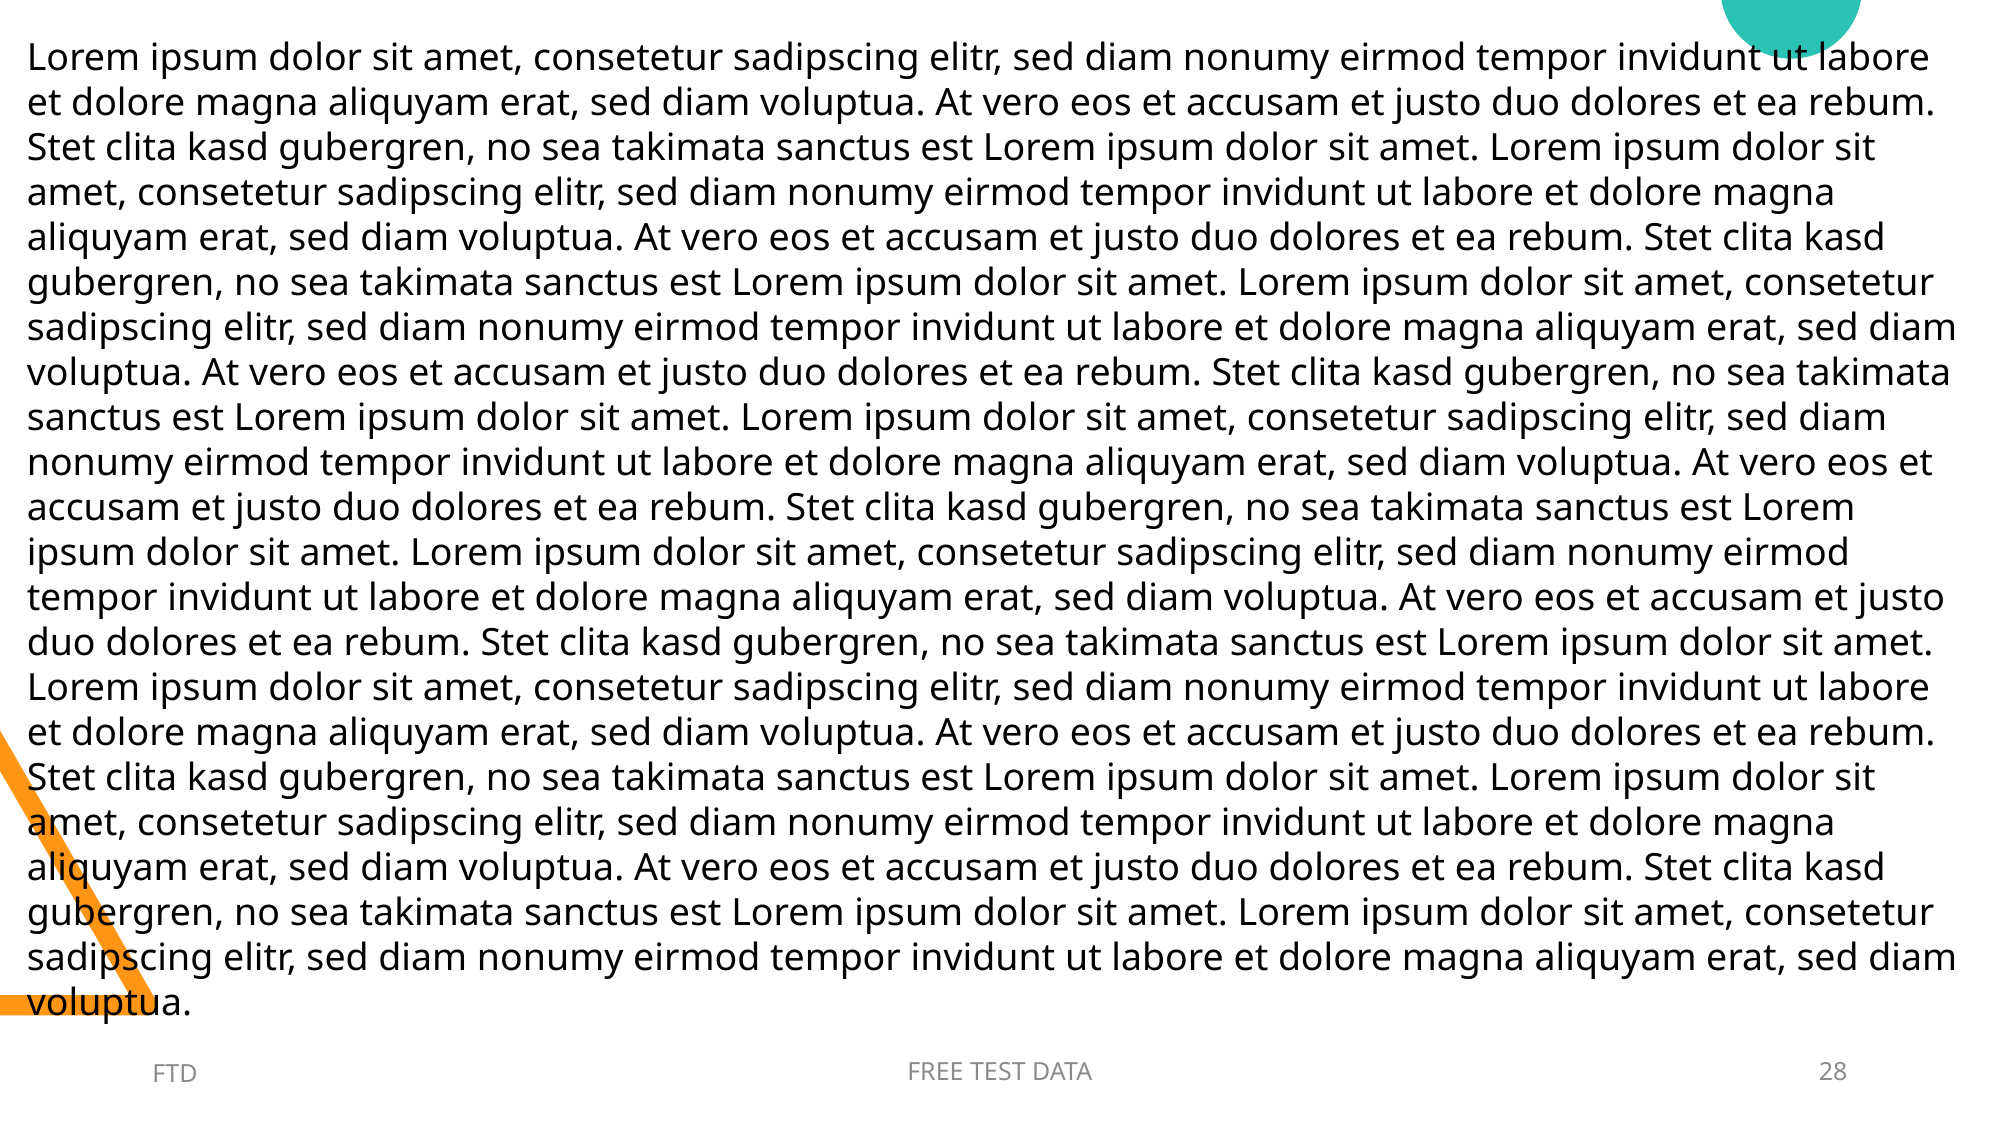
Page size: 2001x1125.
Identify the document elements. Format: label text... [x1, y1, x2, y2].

slide_number FTD [137, 1042, 588, 1103]
slide_number 28 [1412, 1042, 1863, 1103]
footer FREE TEST DATA [662, 1042, 1338, 1103]
text_box Lorem ipsum dolor sit amet, consetetur sadipscing elitr, sed diam nonumy eirmod tempor invidunt ut labore et dolore magna aliquyam erat, sed diam voluptua. At vero eos et accusam et justo duo dolores et ea rebum. Stet clita kasd gubergren, no sea takimata sanctus est Lorem ipsum dolor sit amet. Lorem ipsum dolor sit amet, consetetur sadipscing elitr, sed diam nonumy eirmod tempor invidunt ut labore et dolore magna aliquyam erat, sed diam voluptua. At vero eos et accusam et justo duo dolores et ea rebum. Stet clita kasd gubergren, no sea takimata sanctus est Lorem ipsum dolor sit amet. Lorem ipsum dolor sit amet, consetetur sadipscing elitr, sed diam nonumy eirmod tempor invidunt ut labore et dolore magna aliquyam erat, sed diam voluptua. At vero eos et accusam et justo duo dolores et ea rebum. Stet clita kasd gubergren, no sea takimata sanctus est Lorem ipsum dolor sit amet. Lorem ipsum dolor sit amet, consetetur sadipscing elitr, sed diam nonumy eirmod tempor invidunt ut labore et dolore magna aliquyam erat, sed diam voluptua. At vero eos et accusam et justo duo dolores et ea rebum. Stet clita kasd gubergren, no sea takimata sanctus est Lorem ipsum dolor sit amet. Lorem ipsum dolor sit amet, consetetur sadipscing elitr, sed diam nonumy eirmod tempor invidunt ut labore et dolore magna aliquyam erat, sed diam voluptua. At vero eos et accusam et justo duo dolores et ea rebum. Stet clita kasd gubergren, no sea takimata sanctus est Lorem ipsum dolor sit amet. Lorem ipsum dolor sit amet, consetetur sadipscing elitr, sed diam nonumy eirmod tempor invidunt ut labore et dolore magna aliquyam erat, sed diam voluptua. At vero eos et accusam et justo duo dolores et ea rebum. Stet clita kasd gubergren, no sea takimata sanctus est Lorem ipsum dolor sit amet. Lorem ipsum dolor sit amet, consetetur sadipscing elitr, sed diam nonumy eirmod tempor invidunt ut labore et dolore magna aliquyam erat, sed diam voluptua. At vero eos et accusam et justo duo dolores et ea rebum. Stet clita kasd gubergren, no sea takimata sanctus est Lorem ipsum dolor sit amet. Lorem ipsum dolor sit amet, consetetur sadipscing elitr, sed diam nonumy eirmod tempor invidunt ut labore et dolore magna aliquyam erat, sed diam voluptua. [12, 25, 1976, 1031]
